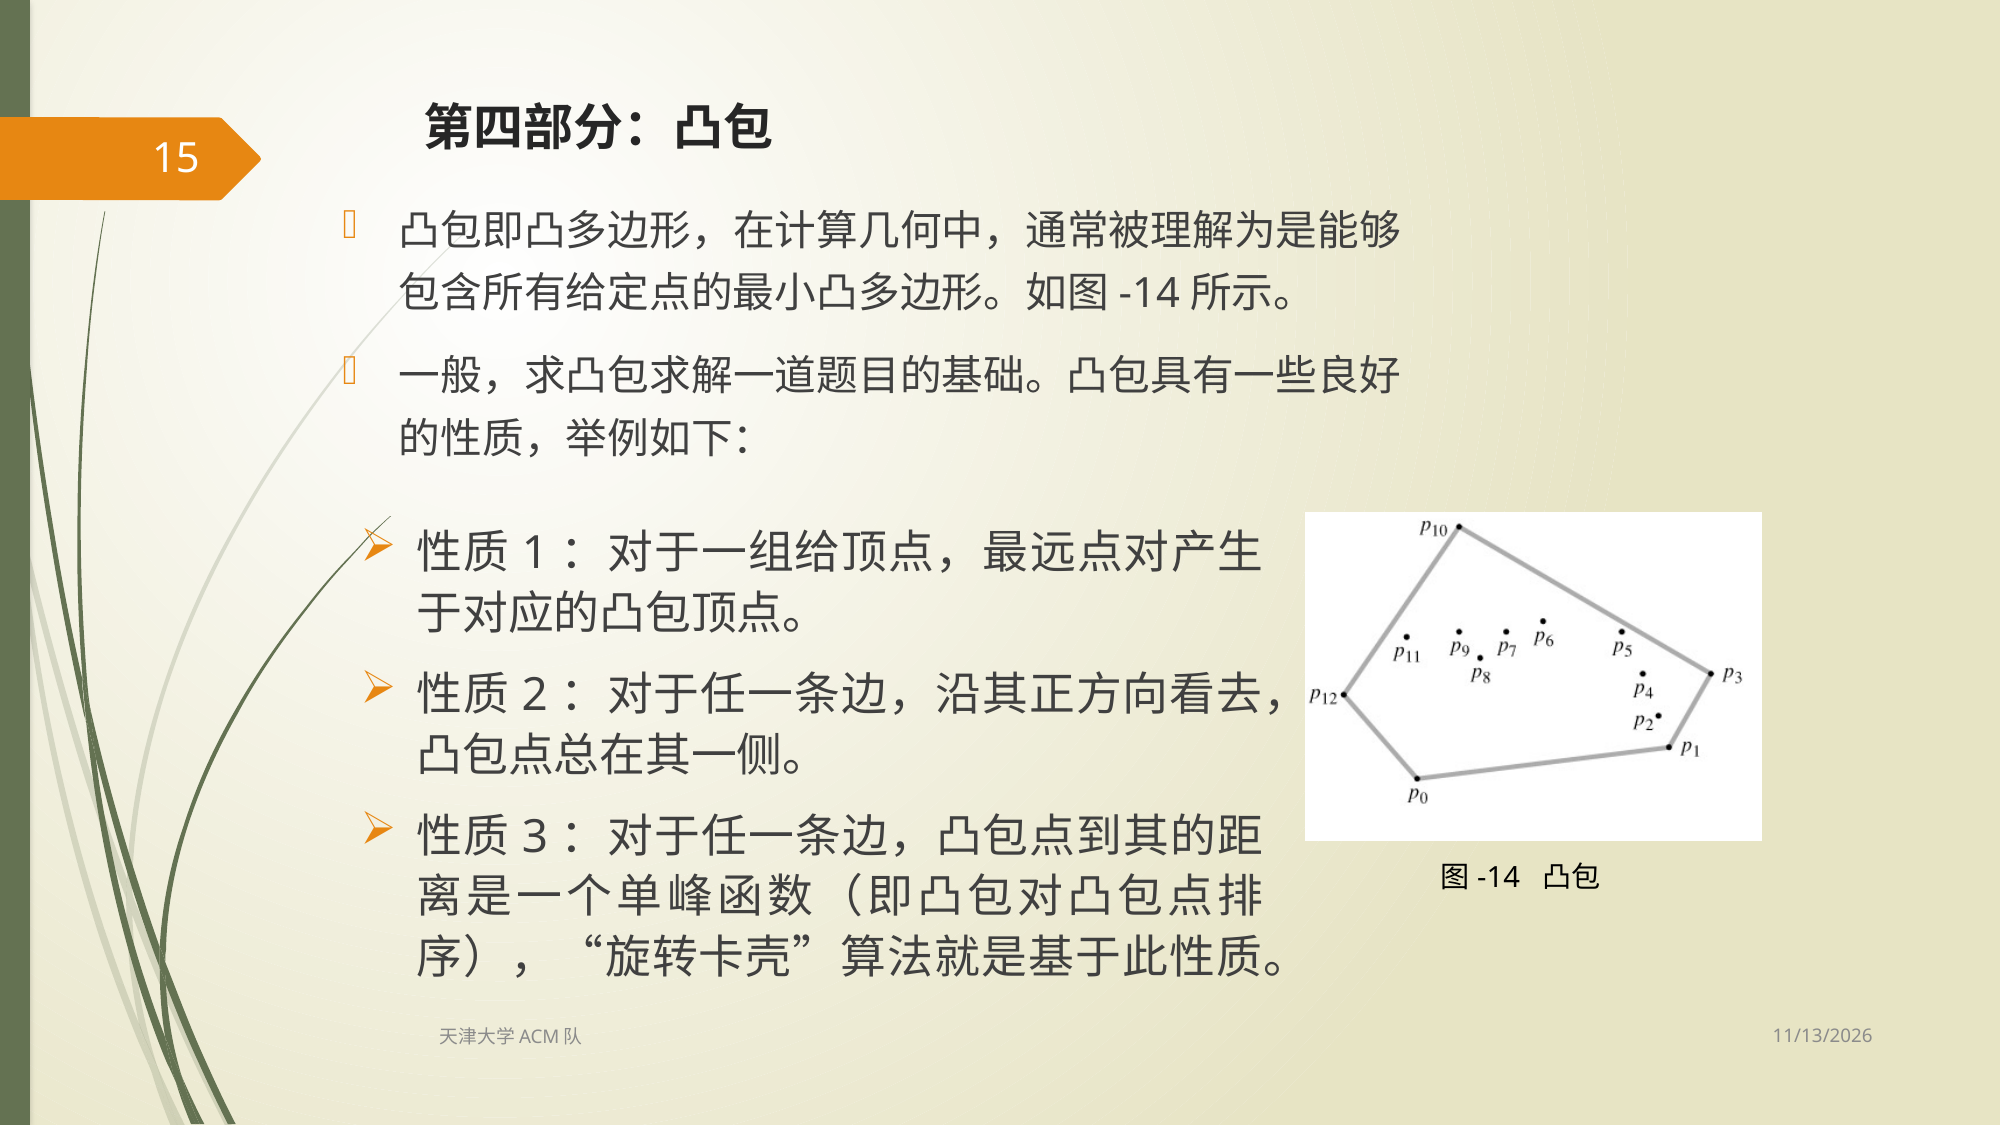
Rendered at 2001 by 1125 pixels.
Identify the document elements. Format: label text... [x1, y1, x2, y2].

title 第四部分：凸包 [408, 88, 1870, 205]
slide_number 15 [87, 129, 216, 190]
picture [1305, 512, 1762, 841]
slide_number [1699, 1005, 1888, 1067]
text_box 凸包即凸多边形，在计算几何中，通常被理解为是能够包含所有给定点的最小凸多边形。如图-14所示。 一般，求凸包求解一道题目的基础。凸包具有一些良好的性质，举例如下： [327, 183, 1433, 491]
footer 天津大学ACM队 [424, 1006, 1675, 1067]
text_box 图-14 凸包 [1370, 850, 1672, 901]
text_box [340, 338, 1274, 414]
text_box 性质1：对于一组给顶点，最远点对产生于对应的凸包顶点。 性质2：对于任一条边，沿其正方向看去，凸包点总在其一侧。 性质3：对于任一条边，凸包点到其的距离是一个单峰函数（即凸包对凸包点排序），“旋转卡壳”算法就是基于此性质。 [345, 509, 1279, 1024]
